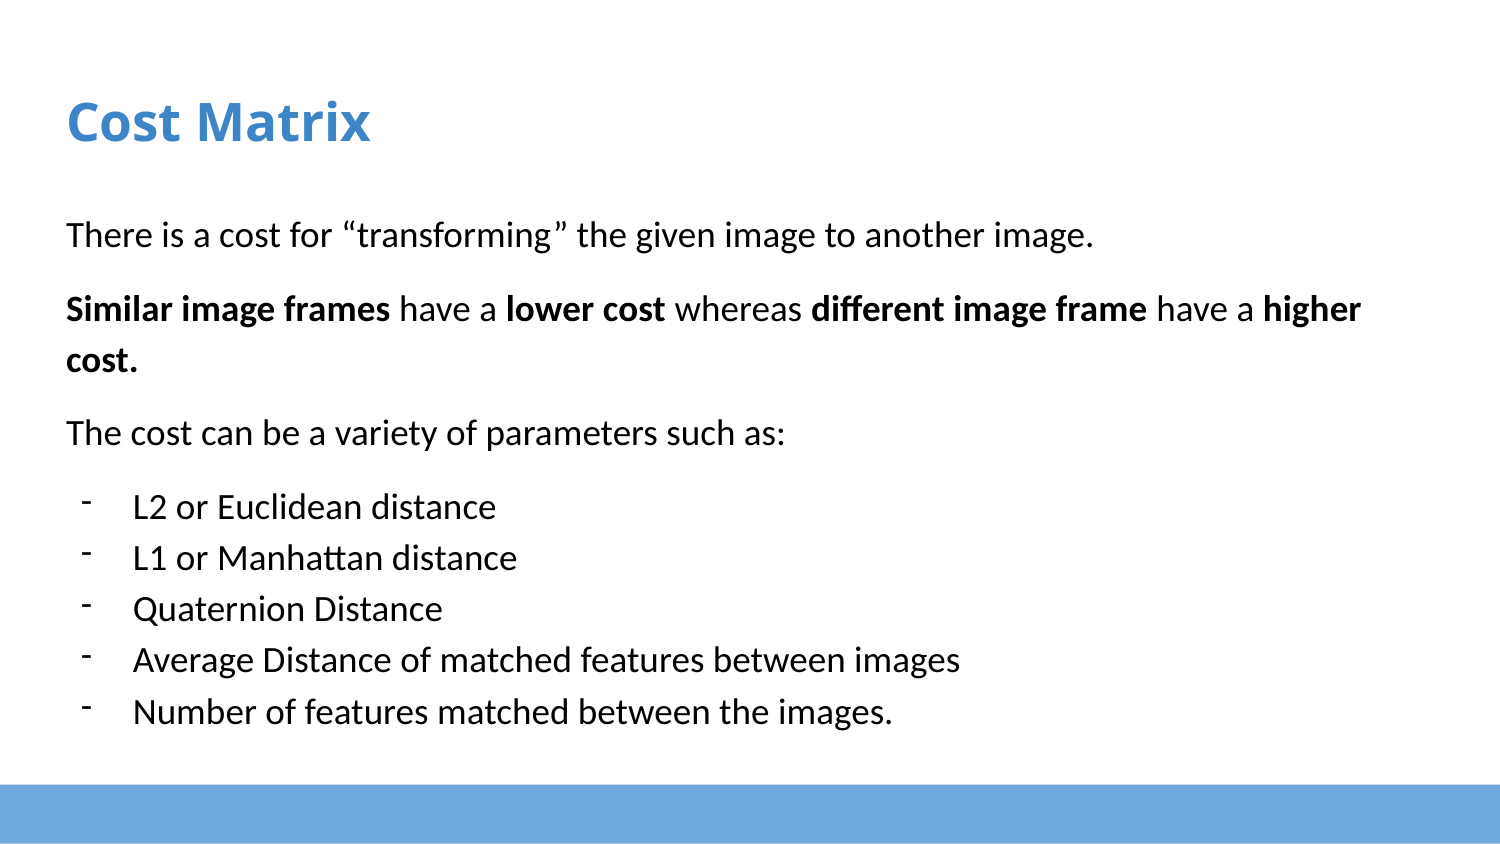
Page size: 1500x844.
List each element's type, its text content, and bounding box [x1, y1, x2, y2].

list There is a cost for “transforming” the given image to another image. Similar image frames have a lower cost whereas different image frame have a higher cost. The cost can be a variety of parameters such as: L2 or Euclidean distance L1 or Manhattan distance Quaternion Distance Average Distance of matched features between images Number of features matched between the images. [51, 189, 1449, 750]
text_box [0, 784, 1500, 844]
title Cost Matrix [51, 72, 1449, 167]
